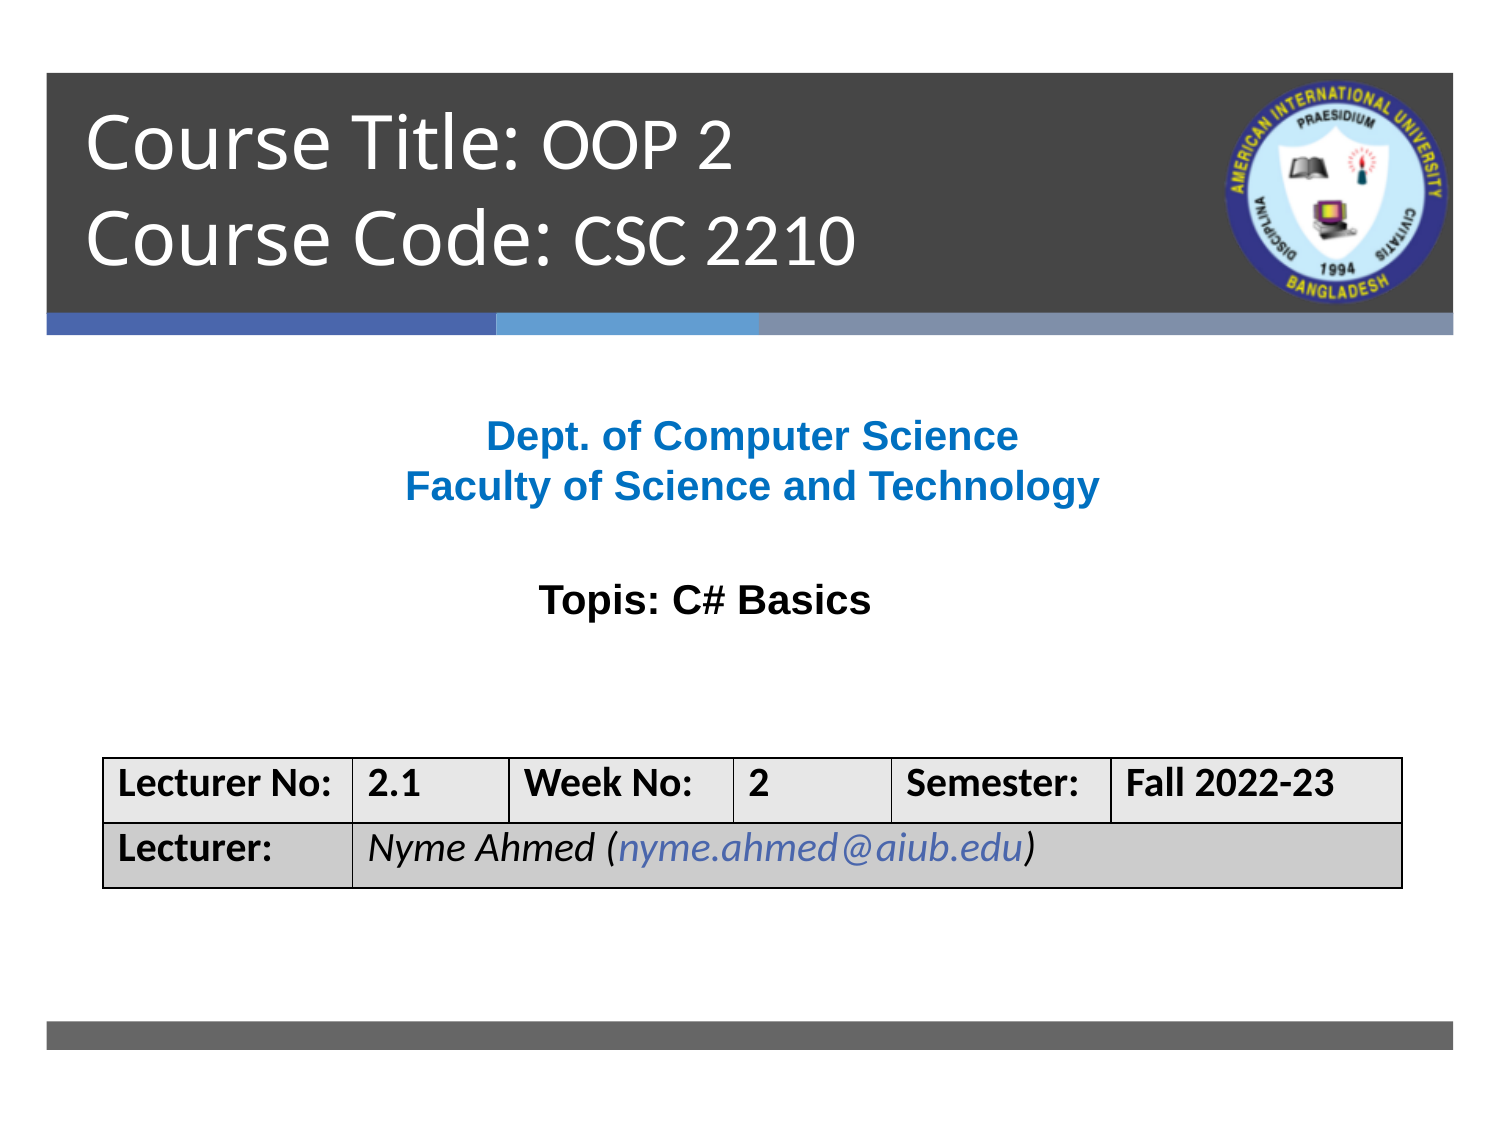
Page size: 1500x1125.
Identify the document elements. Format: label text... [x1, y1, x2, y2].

table_header Semester: [892, 759, 1110, 822]
table_header 2.1 [353, 759, 508, 822]
table_header Week No: [510, 759, 733, 822]
table_cell Nyme Ahmed (nyme.ahmed@aiub.edu) [353, 824, 1401, 887]
text_box Topis: C# Basics [523, 565, 896, 631]
title Course Title: OOP 2 Course Code: CSC 2210 [69, 109, 1351, 288]
text_box Dept. of Computer Science Faculty of Science and Technology [103, 401, 1403, 567]
table_cell Lecturer: [104, 824, 352, 887]
picture [1220, 75, 1454, 310]
table_header Lecturer No: [104, 759, 352, 822]
table_header 2 [734, 759, 891, 822]
table_header Fall 2022-23 [1112, 759, 1401, 822]
